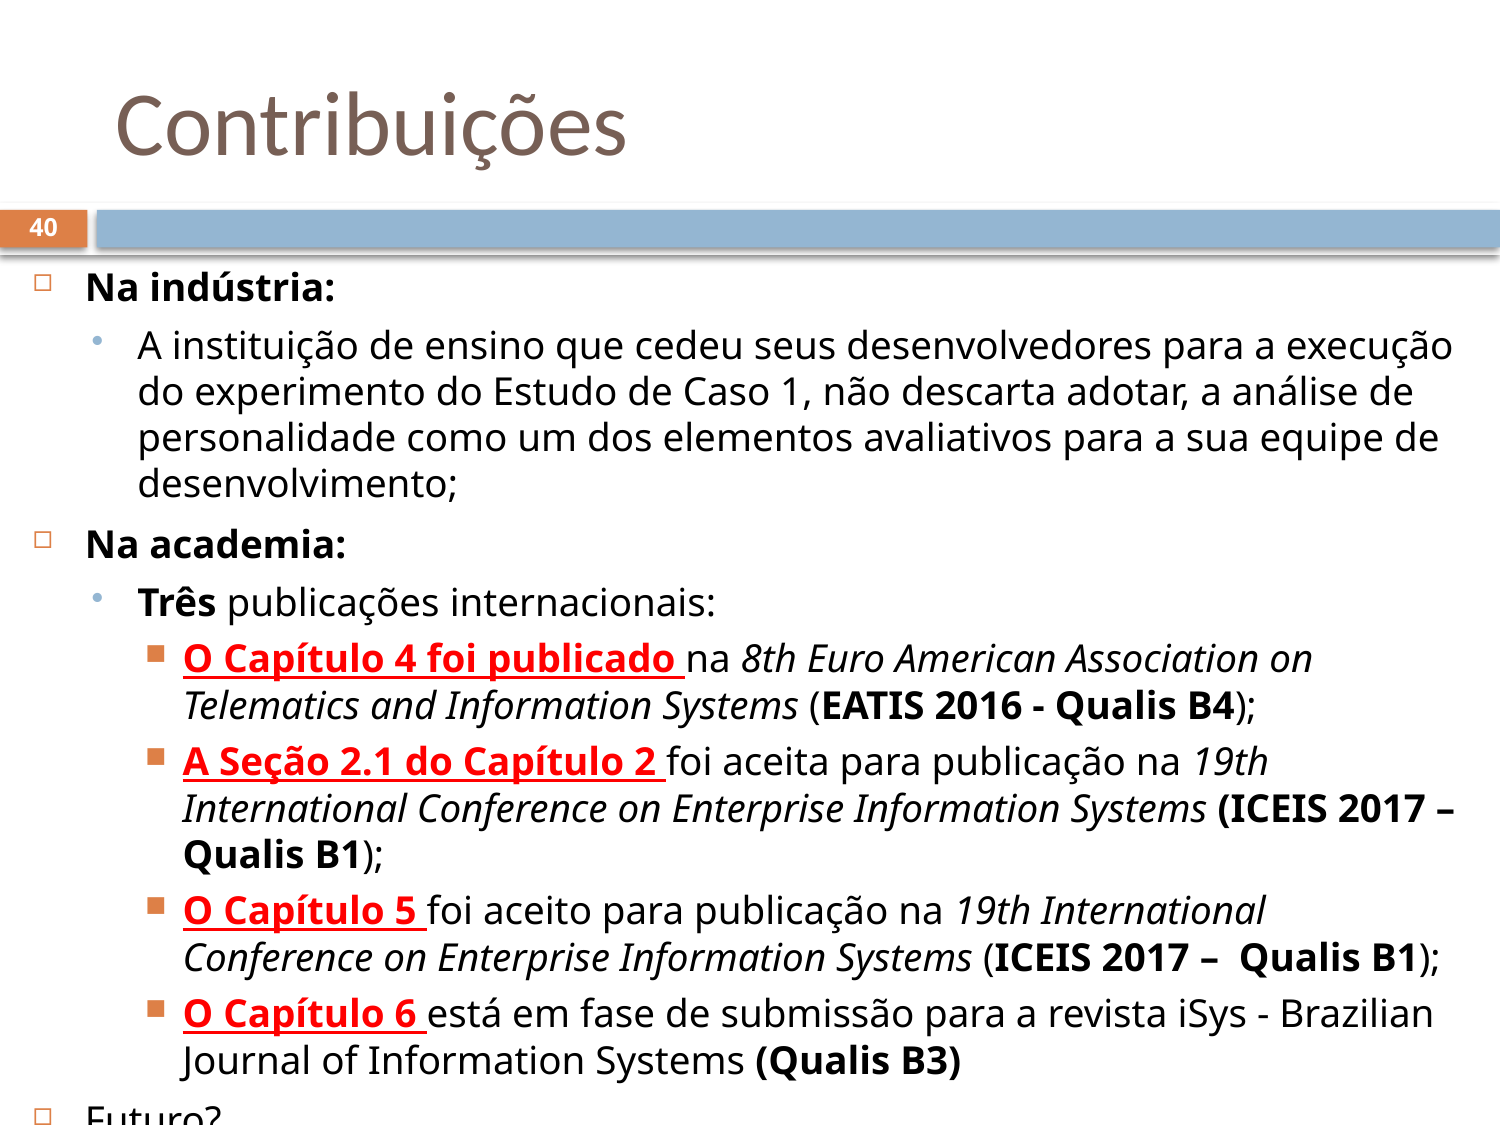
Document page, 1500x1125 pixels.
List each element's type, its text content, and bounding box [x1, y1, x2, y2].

text_box 40 [0, 208, 88, 249]
text_box Na indústria: A instituição de ensino que cedeu seus desenvolvedores para a execução do experimento do Estudo de Caso 1, não descarta adotar, a análise de personalidade como um dos elementos avaliativos para a sua equipe de desenvolvimento; Na academia: Três publicações internacionais: O Capítulo 4 foi publicado na 8th Euro American Association on Telematics and Information Systems (EATIS 2016 - Qualis B4); A Seção 2.1 do Capítulo 2 foi aceita para publicação na 19th International Conference on Enterprise Information Systems (ICEIS 2017 – Qualis B1); O Capítulo 5 foi aceito para publicação na 19th International Conference on Enterprise Information Systems (ICEIS 2017 – Qualis B1); O Capítulo 6 está em fase de submissão para a revista iSys - Brazilian Journal of Information Systems (Qualis B3) Futuro? [17, 255, 1471, 619]
title Contribuições [100, 37, 1439, 201]
